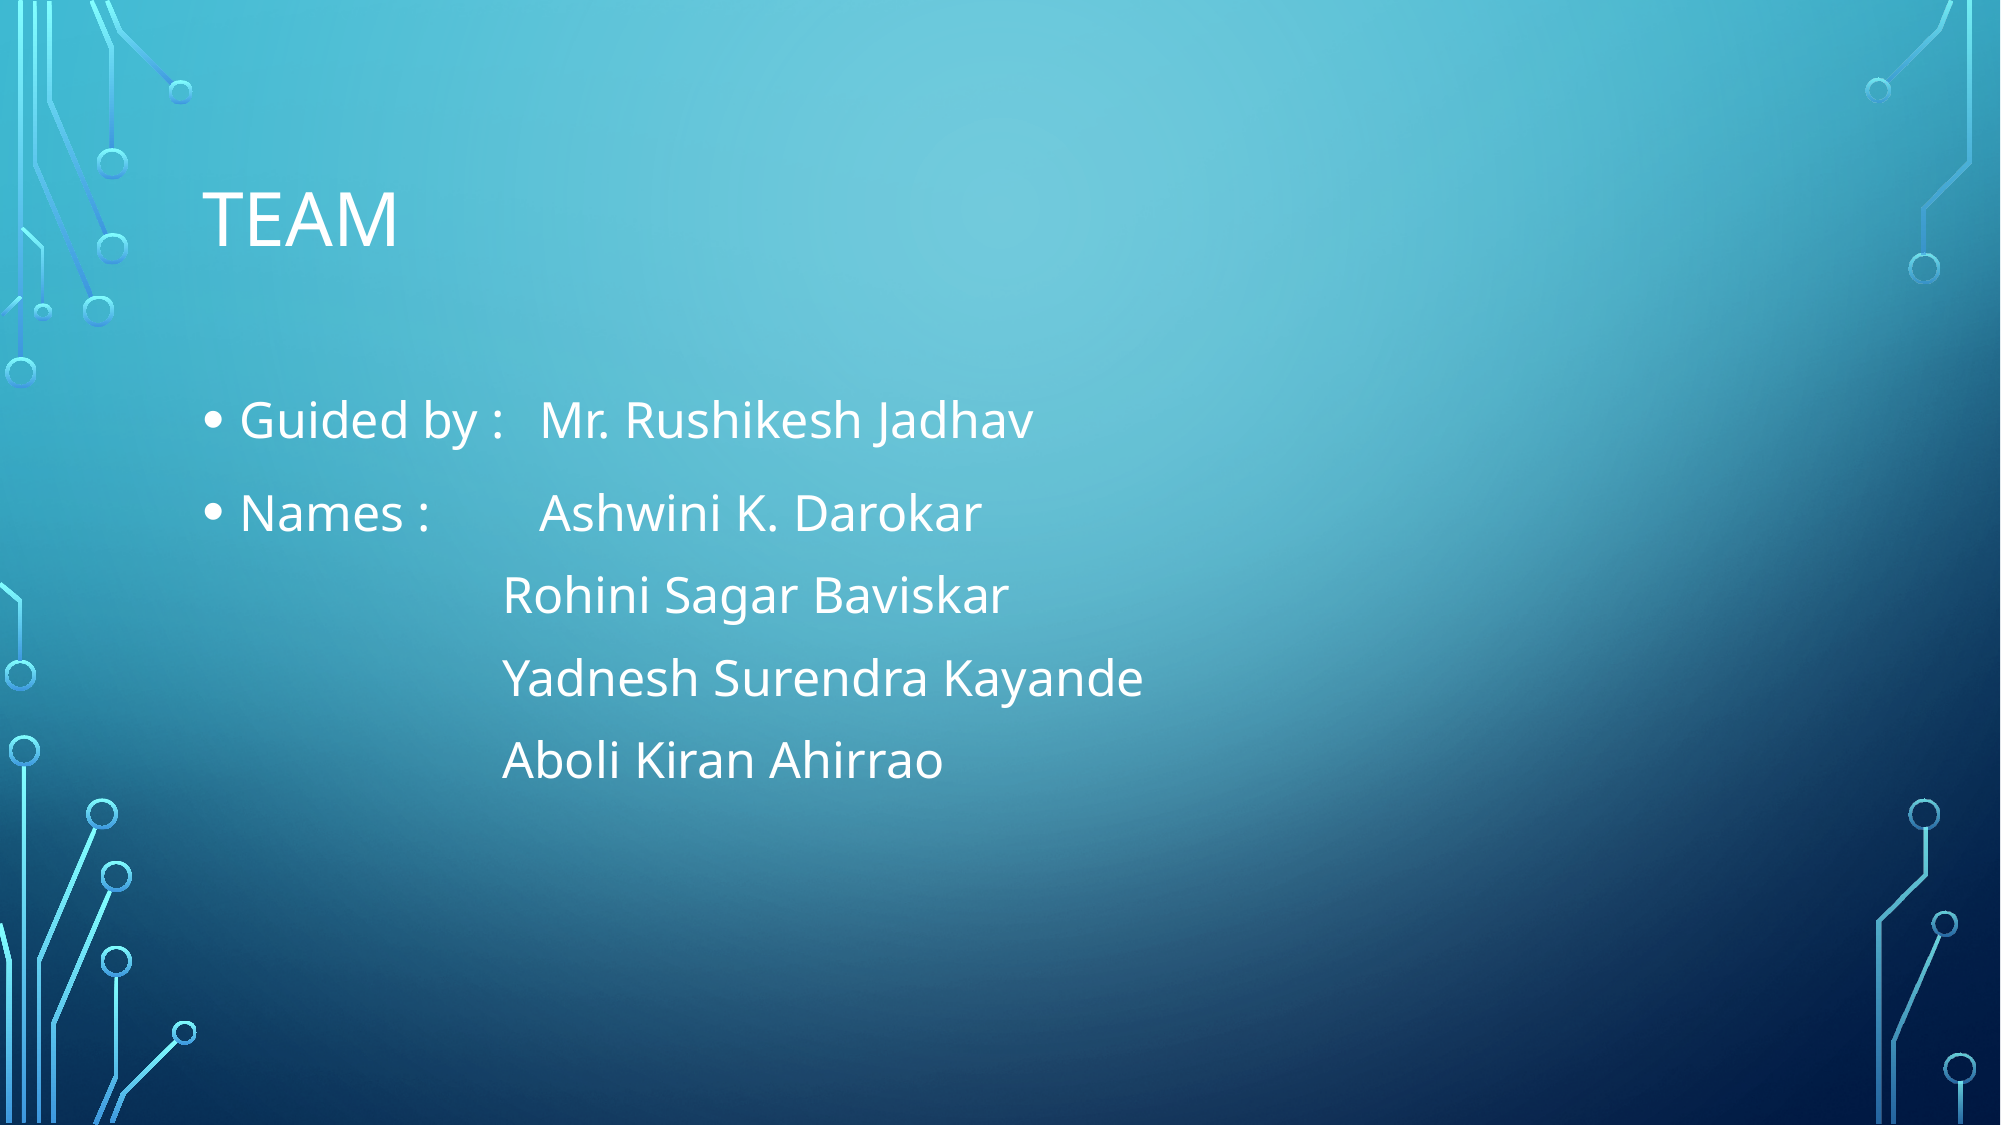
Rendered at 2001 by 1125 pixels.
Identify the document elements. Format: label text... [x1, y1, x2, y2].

list Guided by : Mr. Rushikesh Jadhav Names : Ashwini K. Darokar Rohini Sagar Baviskar Yadnesh Surendra Kayande Aboli Kiran Ahirrao [187, 369, 1813, 950]
title team [187, 101, 1813, 344]
